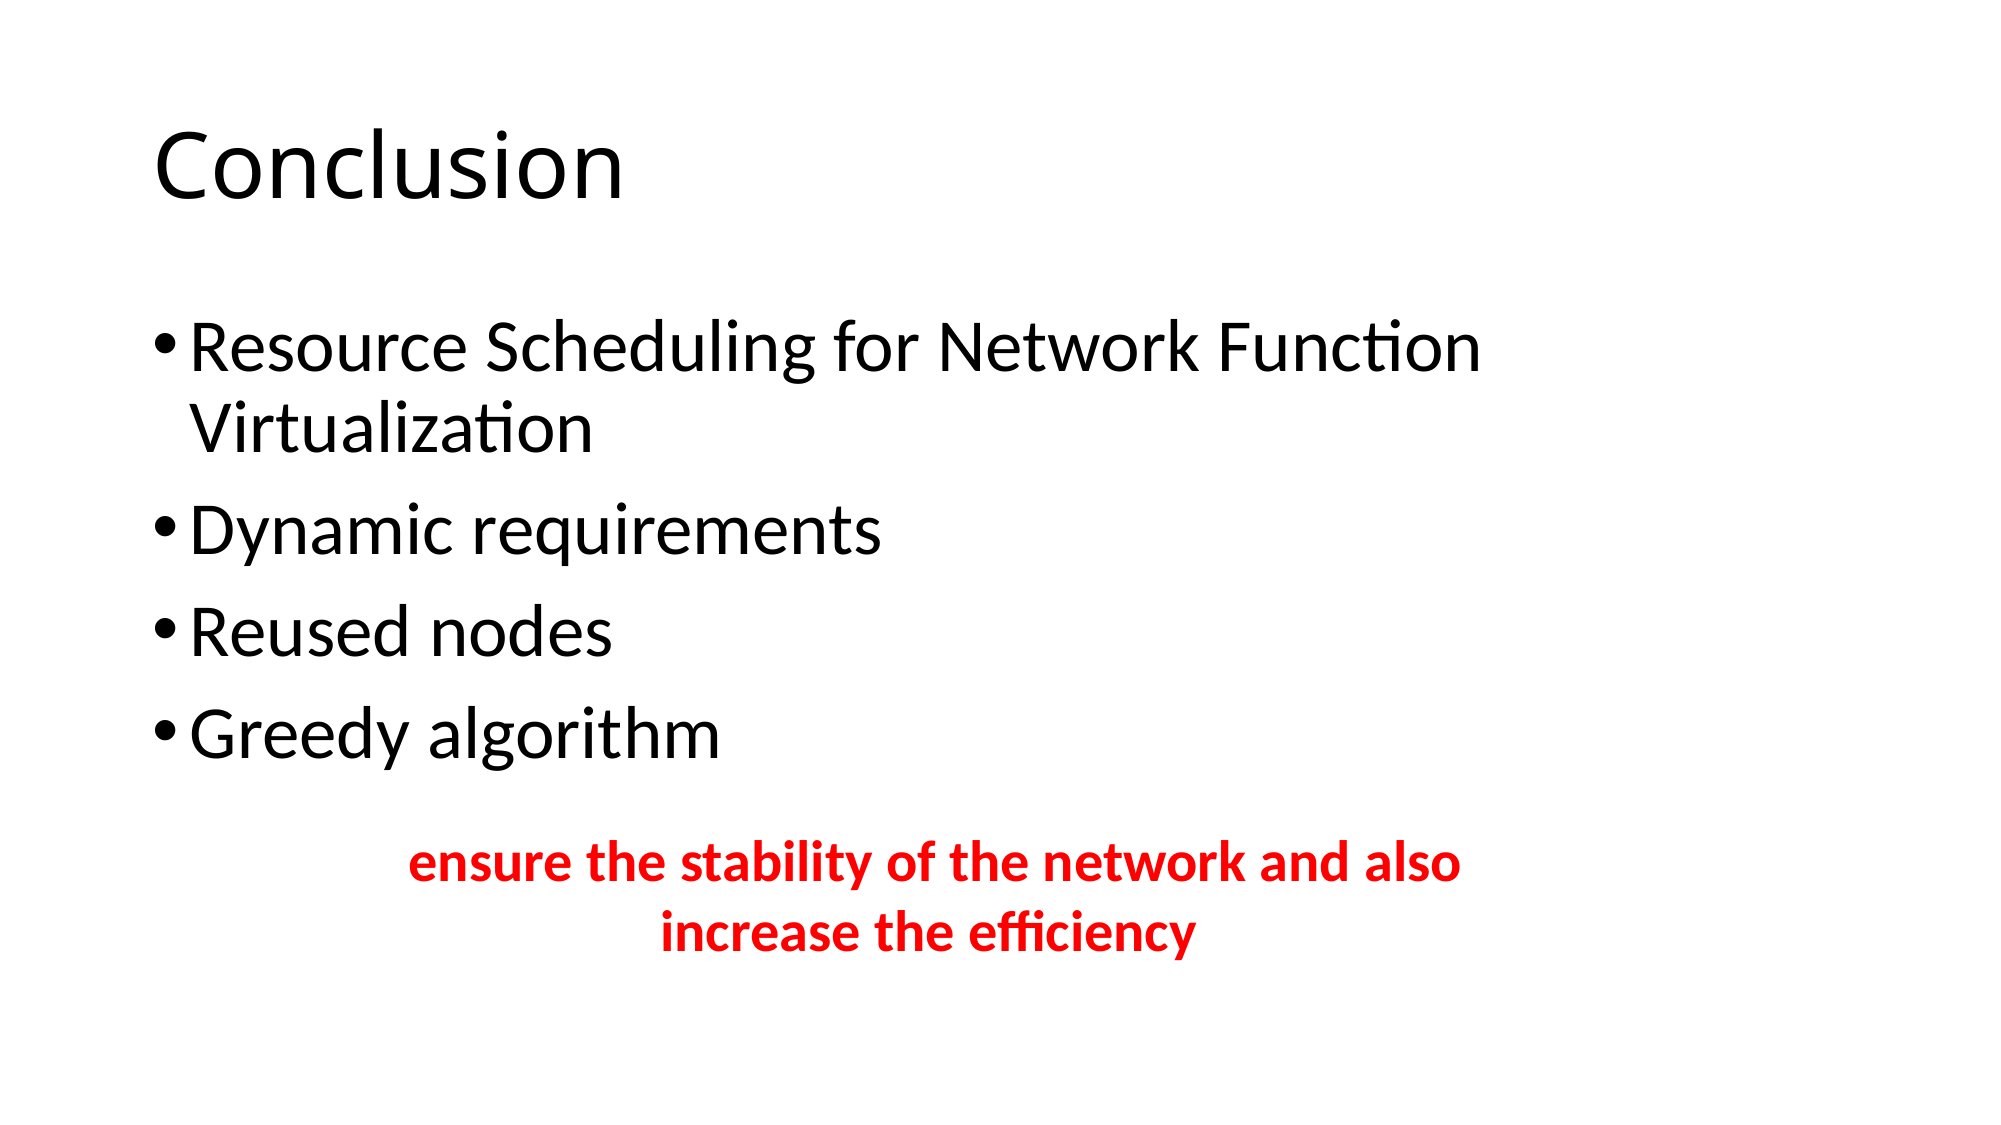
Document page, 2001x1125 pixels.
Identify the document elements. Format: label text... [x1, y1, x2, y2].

title Conclusion [137, 59, 1863, 278]
list Resource Scheduling for Network Function Virtualization Dynamic requirements Reused nodes Greedy algorithm [137, 299, 1863, 785]
text_box ensure the stability of the network and also increase the efficiency [292, 815, 1566, 970]
